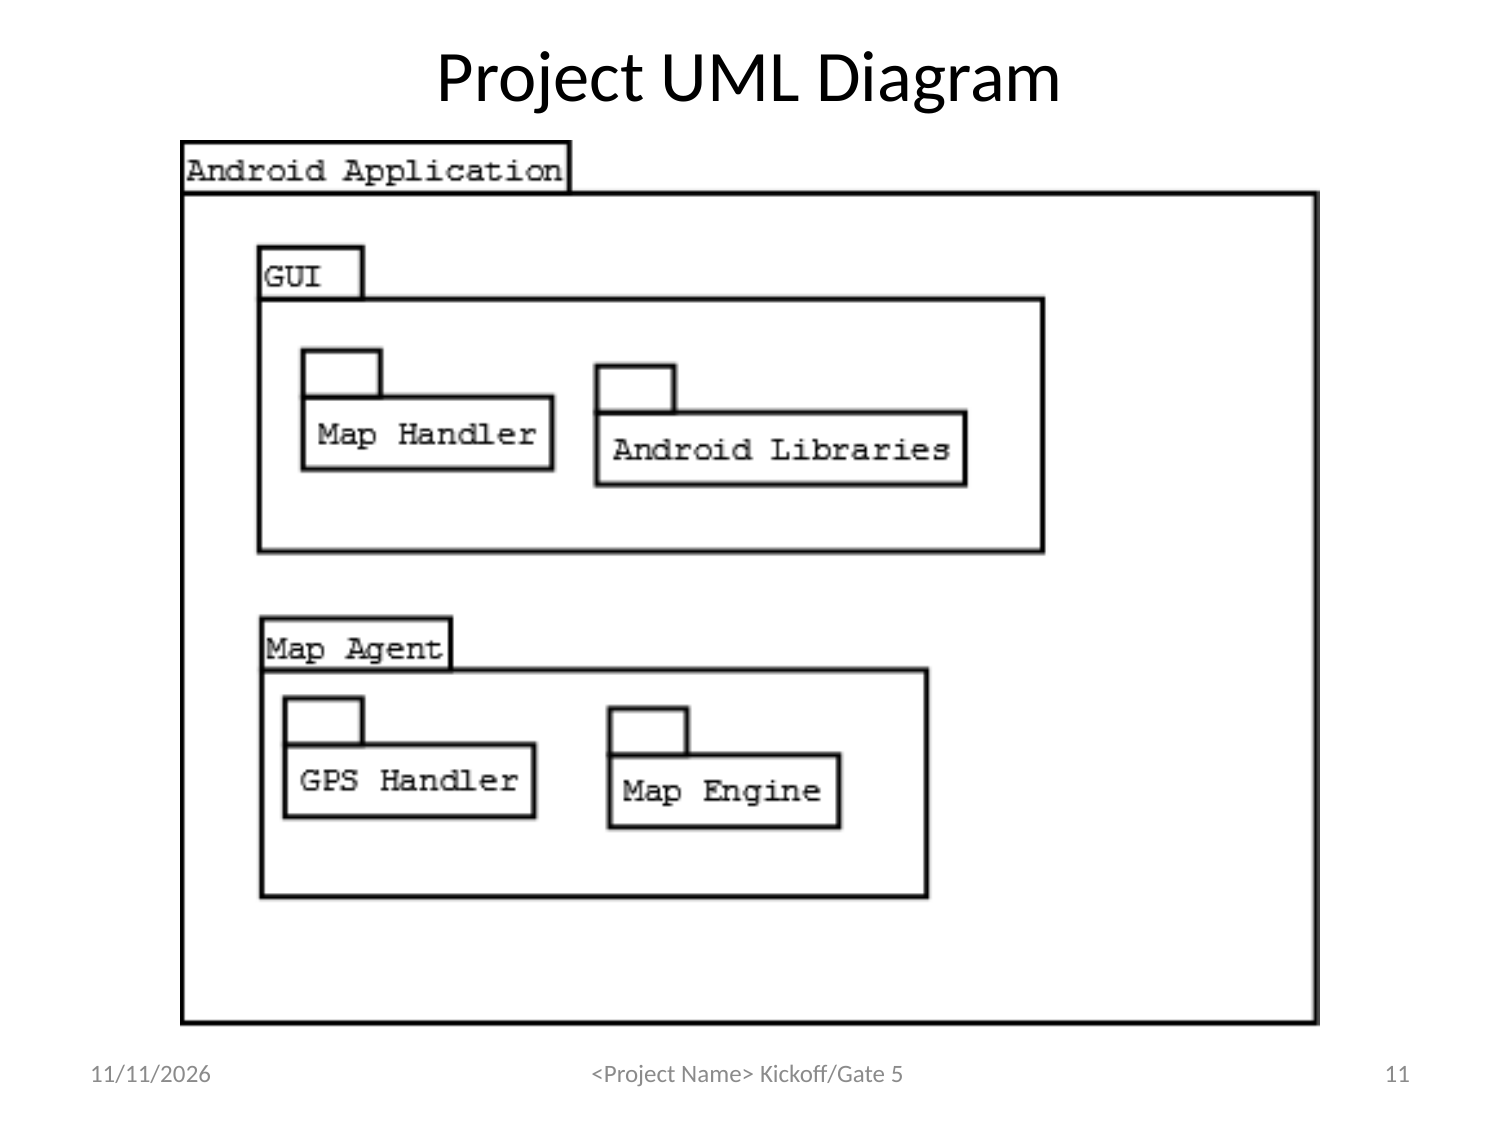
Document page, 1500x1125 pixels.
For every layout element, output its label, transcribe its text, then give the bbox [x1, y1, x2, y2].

title Project UML Diagram [75, 21, 1425, 125]
slide_number 11 [1074, 1042, 1425, 1103]
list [180, 140, 1320, 1030]
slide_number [75, 1042, 425, 1103]
